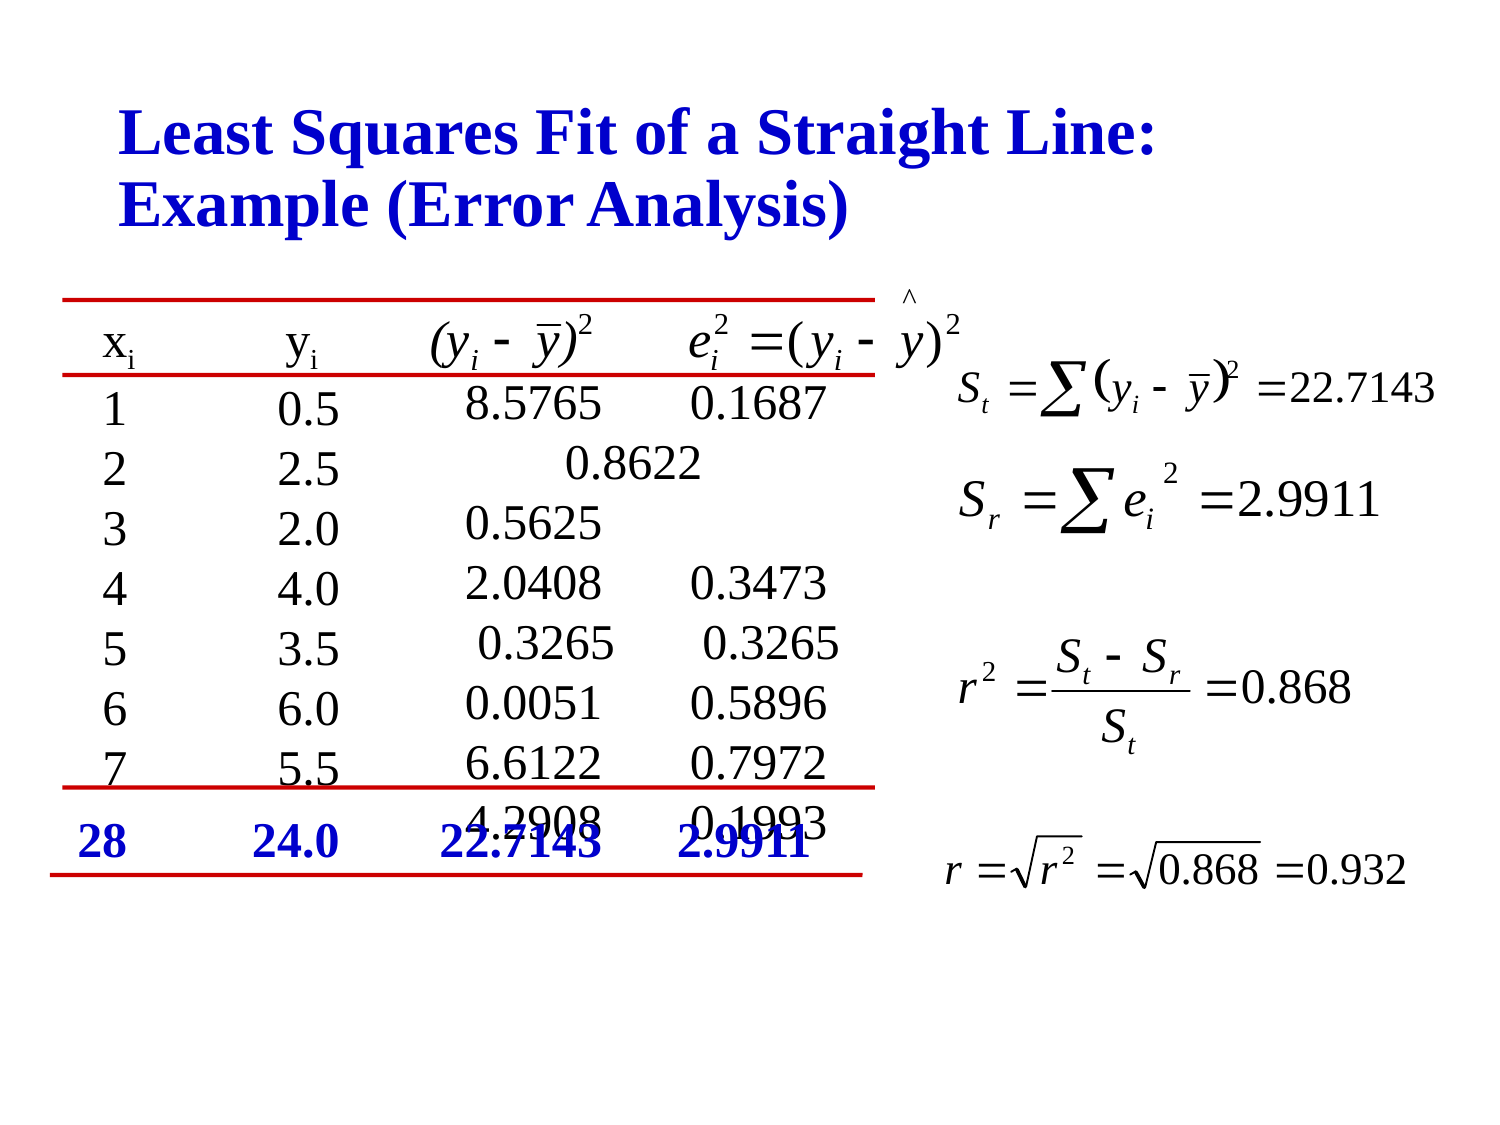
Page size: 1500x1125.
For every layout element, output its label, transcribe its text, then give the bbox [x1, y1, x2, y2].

text_box xi yi 1 0.5 2 2.5 3 2.0 4 4.0 5 3.5 6 6.0 7 5.5 [87, 376, 363, 787]
text_box xi yi 1 0.5 2 2.5 3 2.0 4 4.0 5 3.5 6 6.0 7 5.5 [87, 301, 363, 375]
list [937, 824, 1416, 900]
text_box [949, 349, 1442, 429]
title Least Squares Fit of a Straight Line: Example (Error Analysis) [103, 59, 1397, 278]
text_box 8.5765 0.1687 0.8622 0.5625 2.0408 0.3473 0.3265 0.3265 0.0051 0.5896 6.6122 0.7972 4.2908 0.1993 [449, 384, 888, 858]
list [949, 449, 1388, 548]
text_box xi yi 1 0.5 2 2.5 3 2.0 4 4.0 5 3.5 6 6.0 7 5.5 [87, 788, 363, 799]
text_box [424, 274, 971, 384]
text_box 28 24.0 22.7143 2.9911 [62, 799, 863, 875]
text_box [949, 624, 1359, 766]
